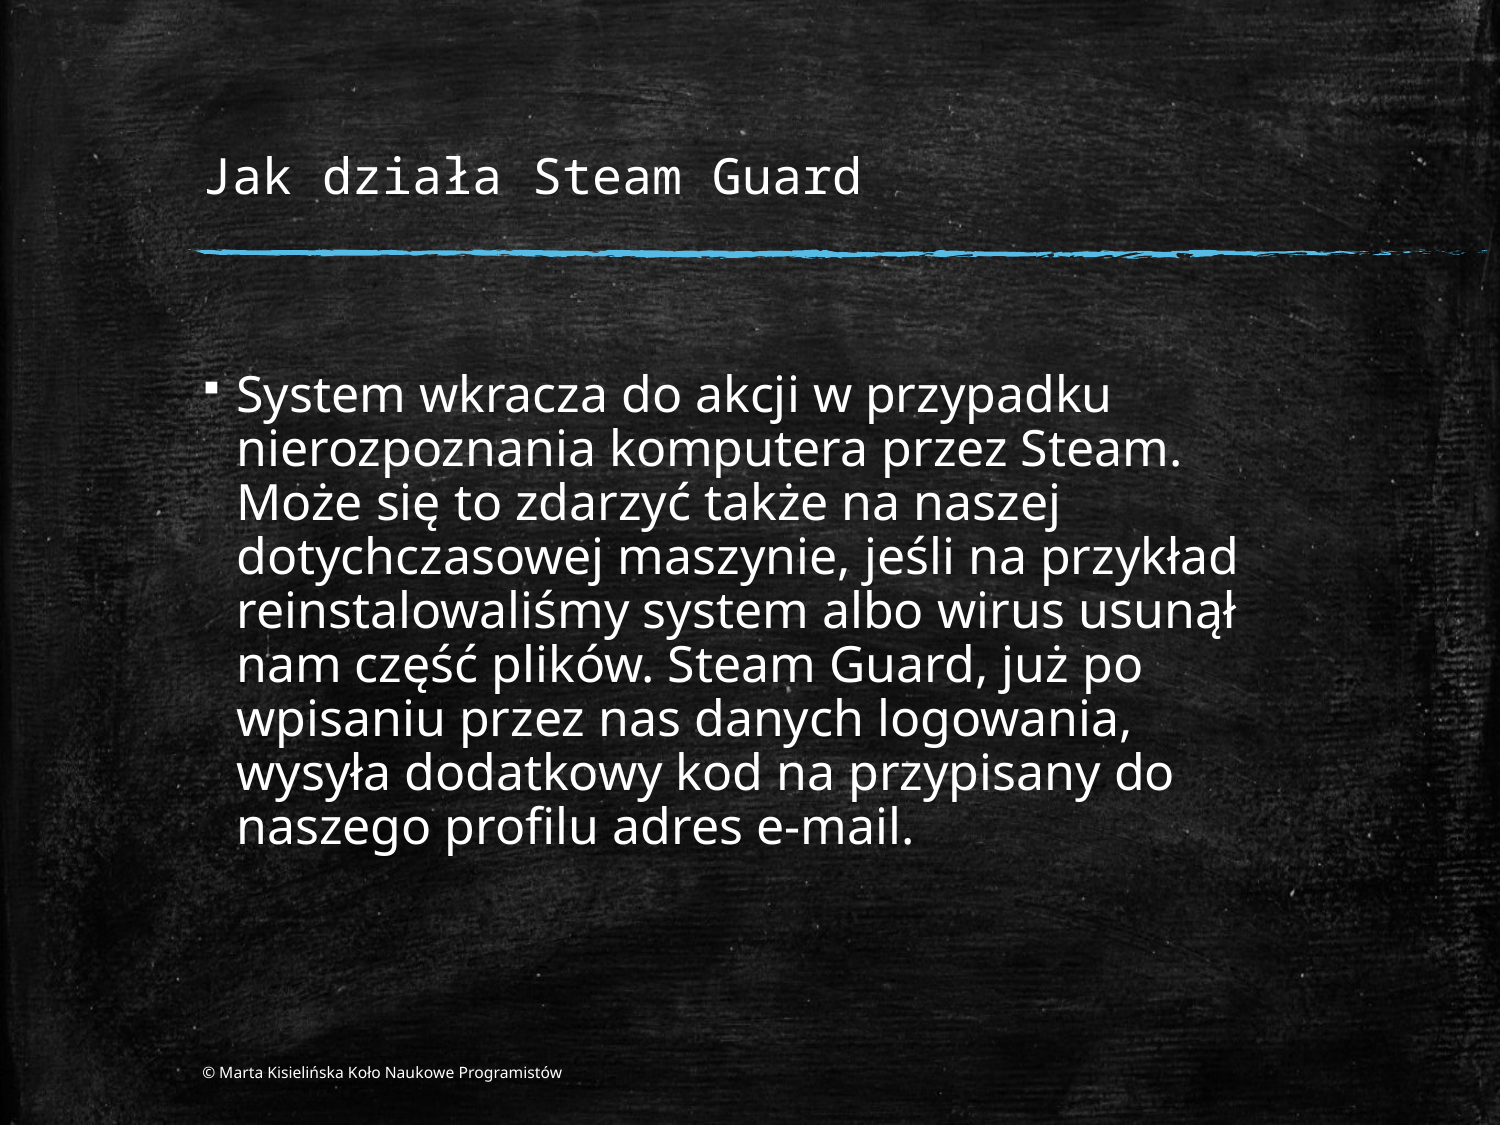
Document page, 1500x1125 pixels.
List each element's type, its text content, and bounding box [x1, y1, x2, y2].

title Jak działa Steam Guard [187, 45, 1313, 213]
list System wkracza do akcji w przypadku nierozpoznania komputera przez Steam. Może się to zdarzyć także na naszej dotychczasowej maszynie, jeśli na przykład reinstalowaliśmy system albo wirus usunął nam część plików. Steam Guard, już po wpisaniu przez nas danych logowania, wysyła dodatkowy kod na przypisany do naszego profilu adres e-mail. [187, 361, 1313, 1013]
footer © Marta Kisielińska Koło Naukowe Programistów [187, 1050, 966, 1096]
